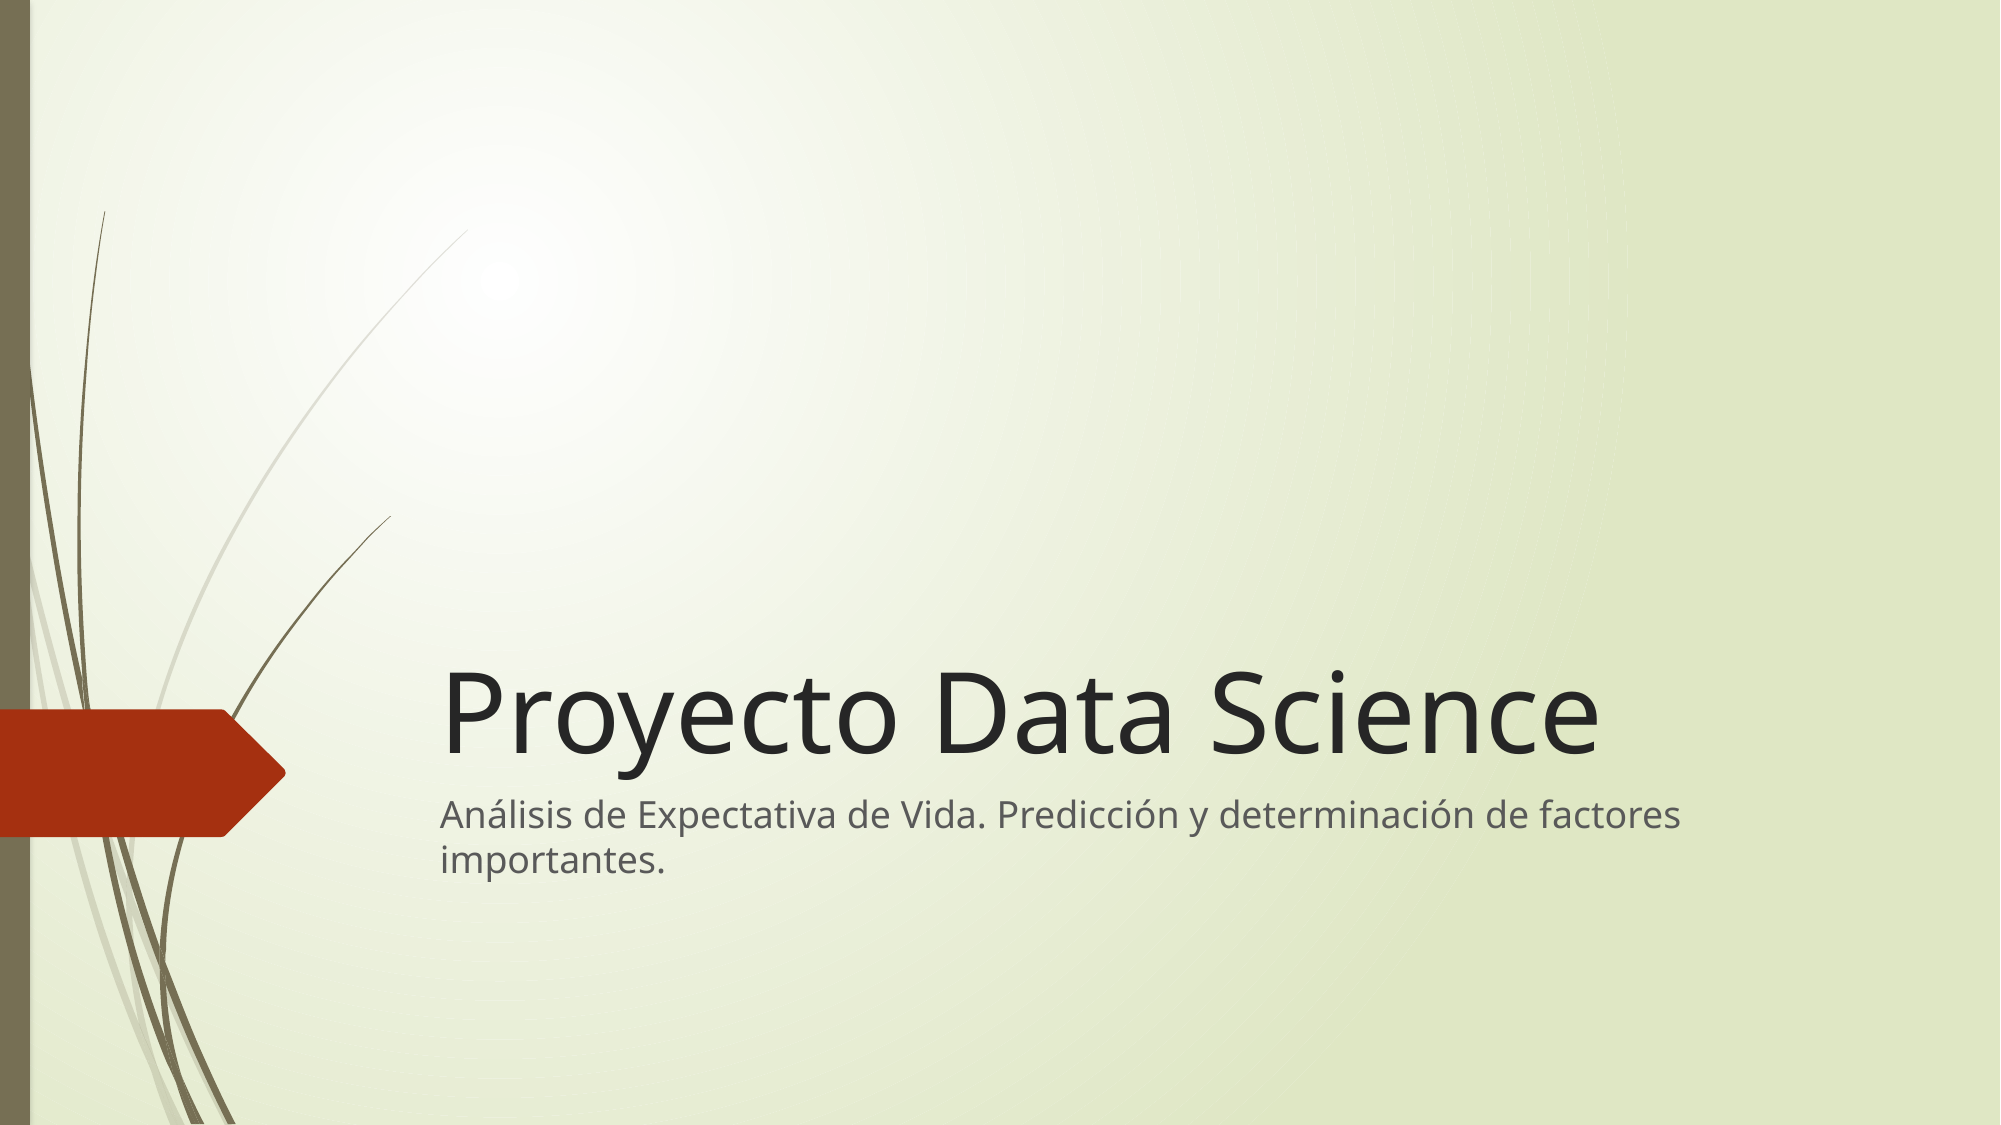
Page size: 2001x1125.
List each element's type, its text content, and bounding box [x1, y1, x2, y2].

subtitle Análisis de Expectativa de Vida. Predicción y determinación de factores importantes. [424, 783, 1888, 969]
title Proyecto Data Science [424, 412, 1888, 783]
